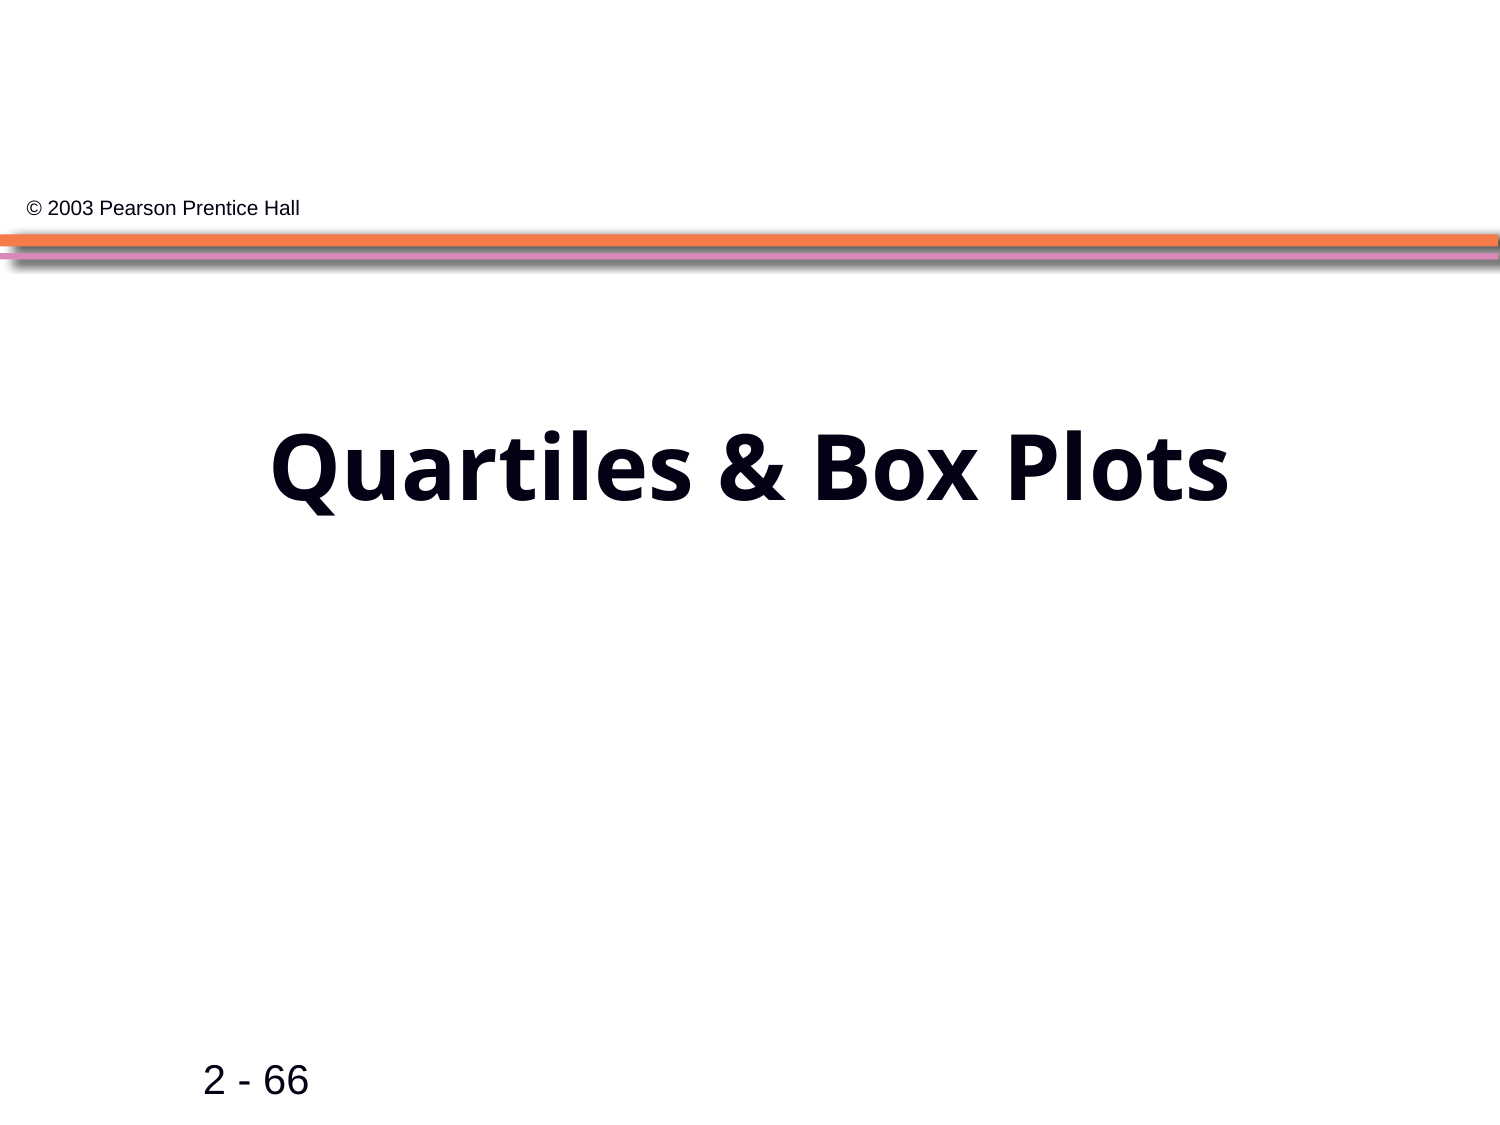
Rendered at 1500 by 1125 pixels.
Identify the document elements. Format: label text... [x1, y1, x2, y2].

title Quartiles & Box Plots [112, 375, 1388, 563]
